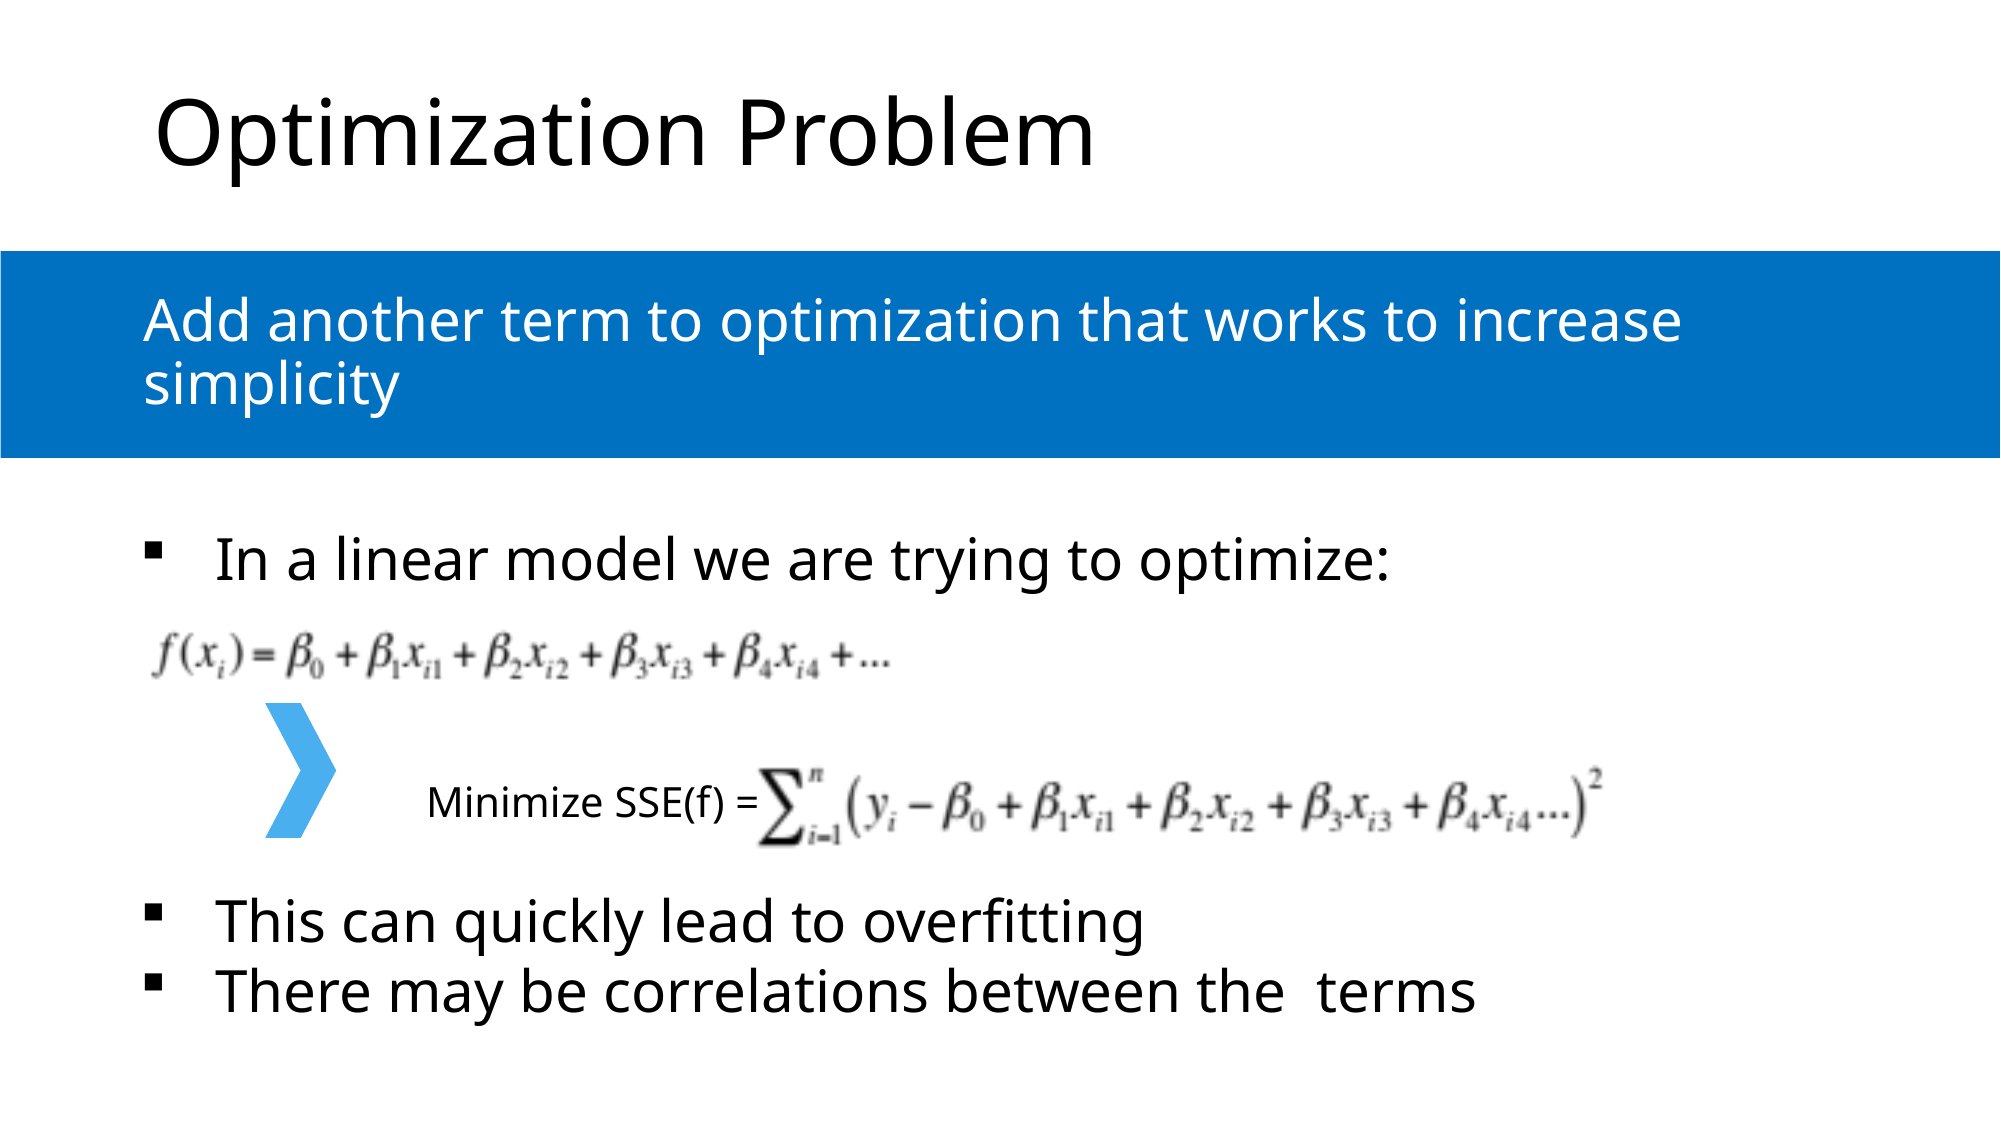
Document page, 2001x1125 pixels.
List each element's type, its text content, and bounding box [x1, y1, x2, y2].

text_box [408, 750, 1612, 853]
title Optimization Problem [138, 26, 1864, 245]
list In a linear model we are trying to optimize: [21, 514, 1747, 611]
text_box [147, 622, 897, 686]
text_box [0, 251, 2000, 458]
text_box [263, 702, 338, 840]
